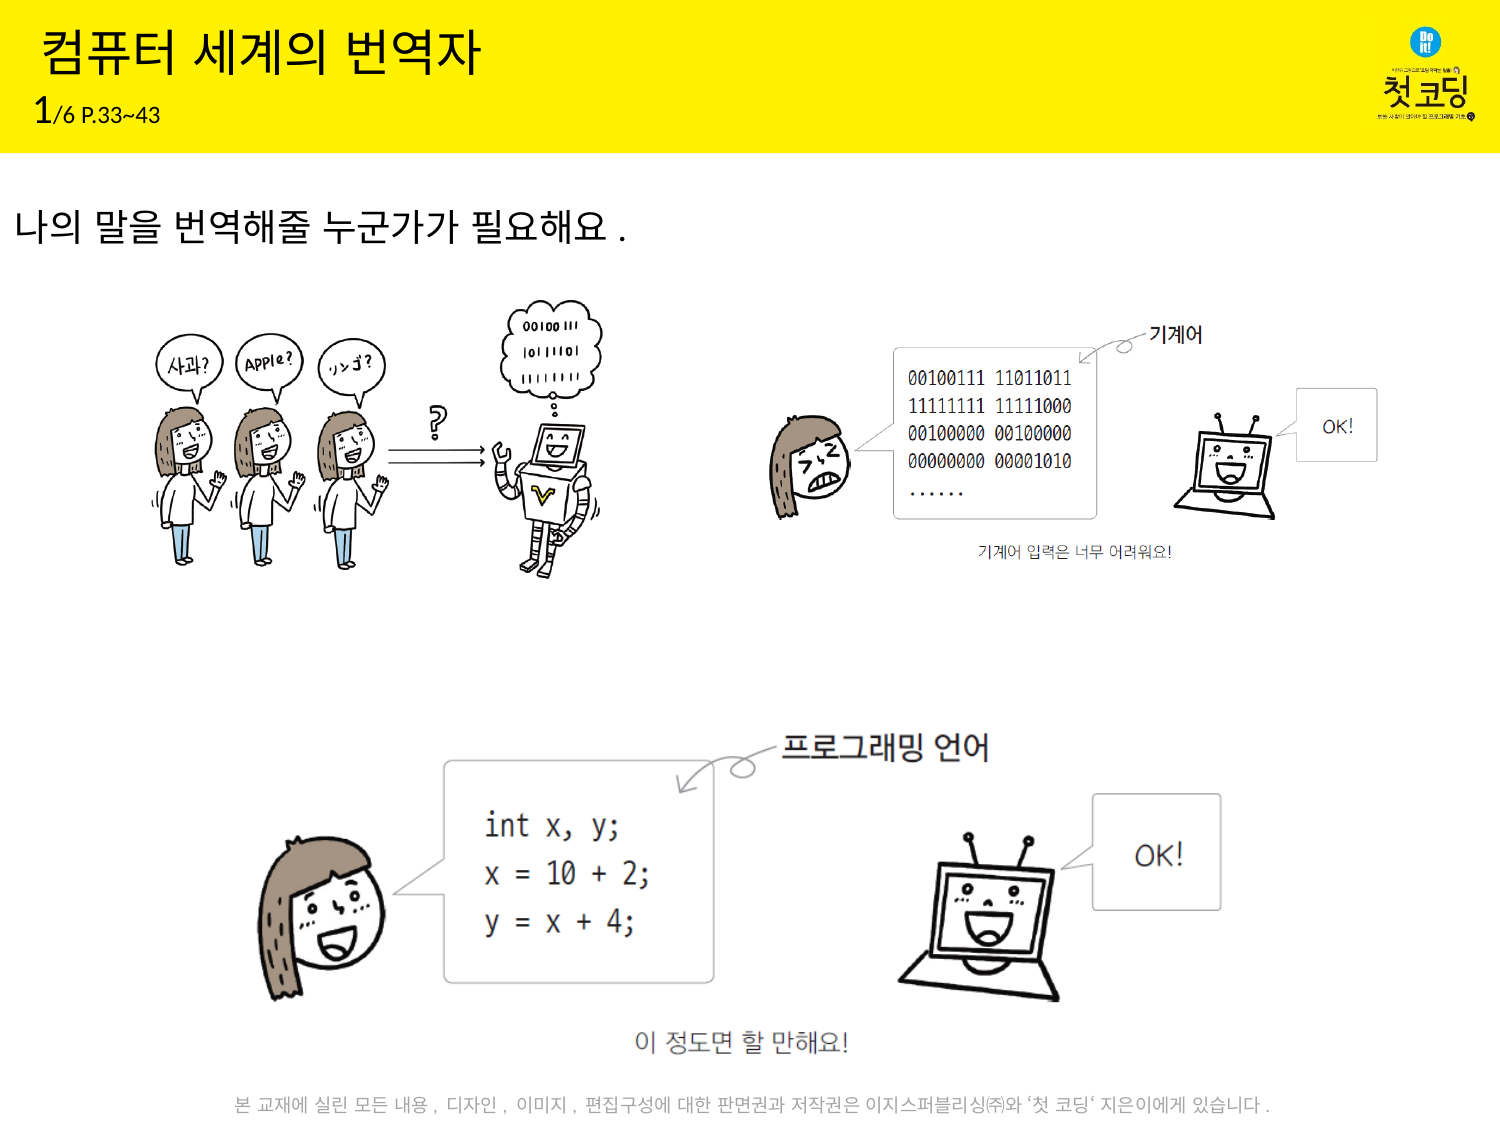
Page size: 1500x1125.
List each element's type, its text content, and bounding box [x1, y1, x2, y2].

text_box 컴퓨터 세계의 번역자 1/6 P.33~43 [0, 0, 1500, 154]
picture [162, 689, 1338, 1084]
text_box 나의 말을 번역해줄 누군가가 필요해요. [0, 197, 1367, 257]
text_box 본 교재에 실린 모든 내용, 디자인, 이미지, 편집구성에 대한 판면권과 저작권은 이지스퍼블리싱㈜와 ‘첫 코딩‘ 지은이에게 있습니다. [220, 1086, 1290, 1124]
picture [99, 272, 643, 591]
picture [742, 292, 1426, 579]
picture [1366, 14, 1485, 132]
